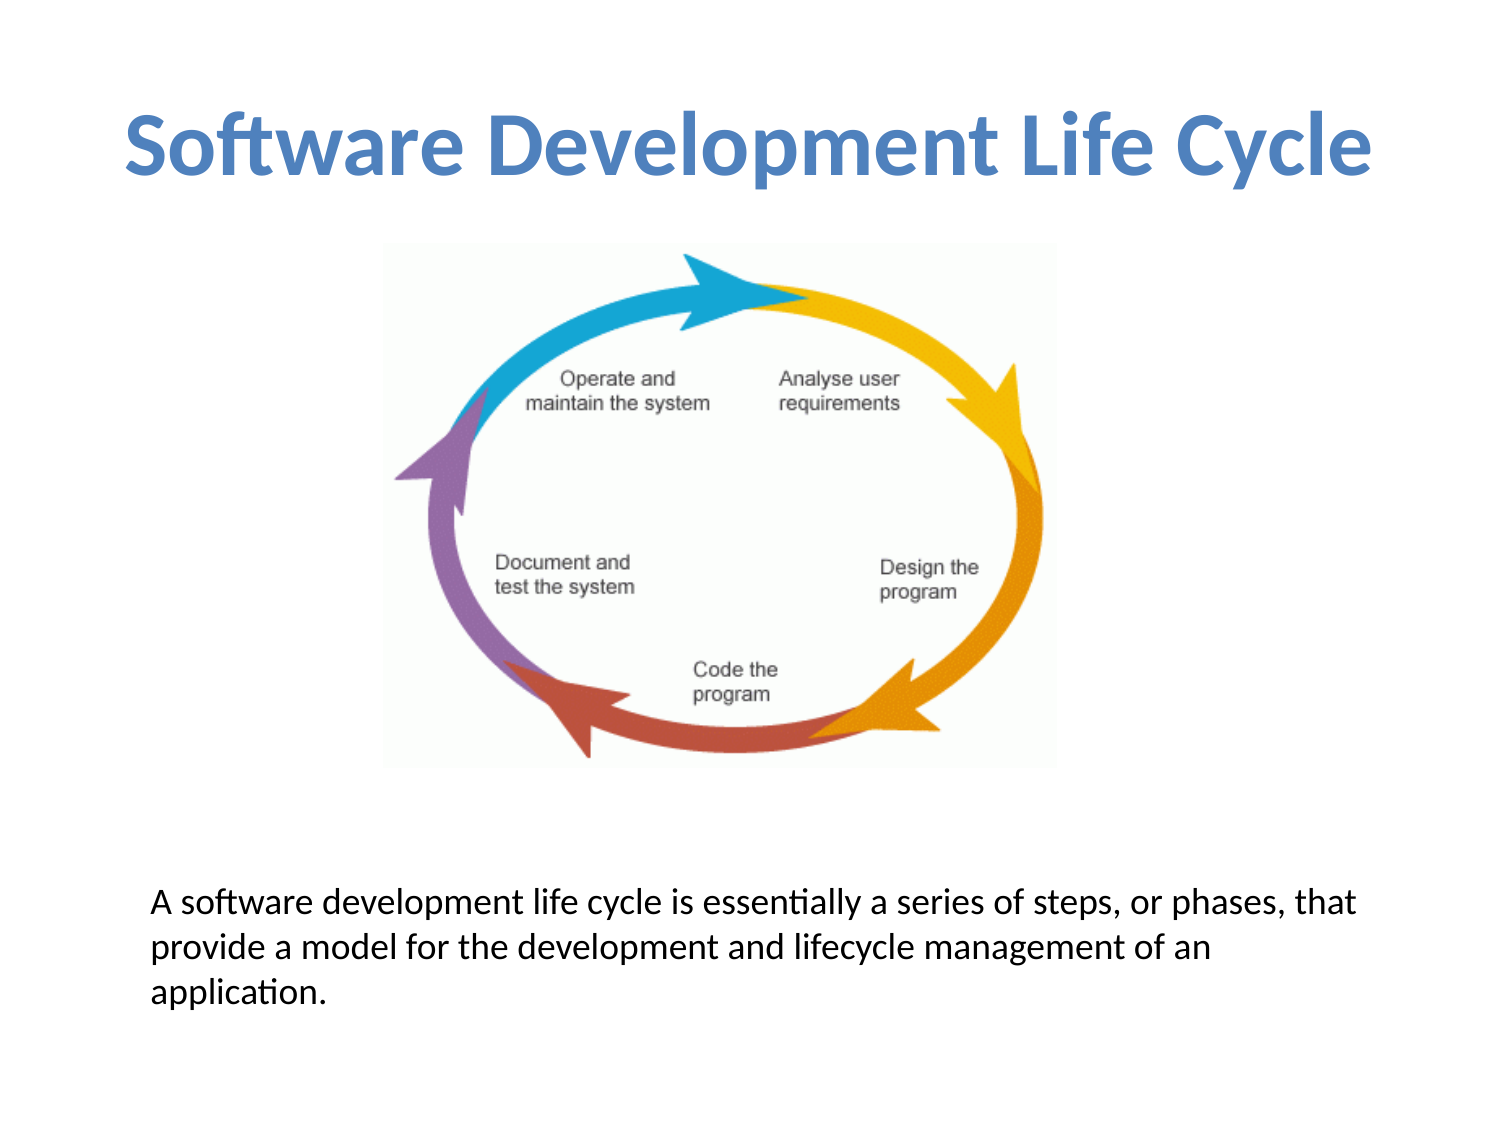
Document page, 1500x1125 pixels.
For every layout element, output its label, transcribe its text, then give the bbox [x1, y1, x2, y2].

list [383, 243, 1057, 768]
title Software Development Life Cycle [75, 45, 1425, 233]
text_box A software development life cycle is essentially a series of steps, or phases, that provide a model for the development and lifecycle management of an application. [135, 869, 1376, 1020]
